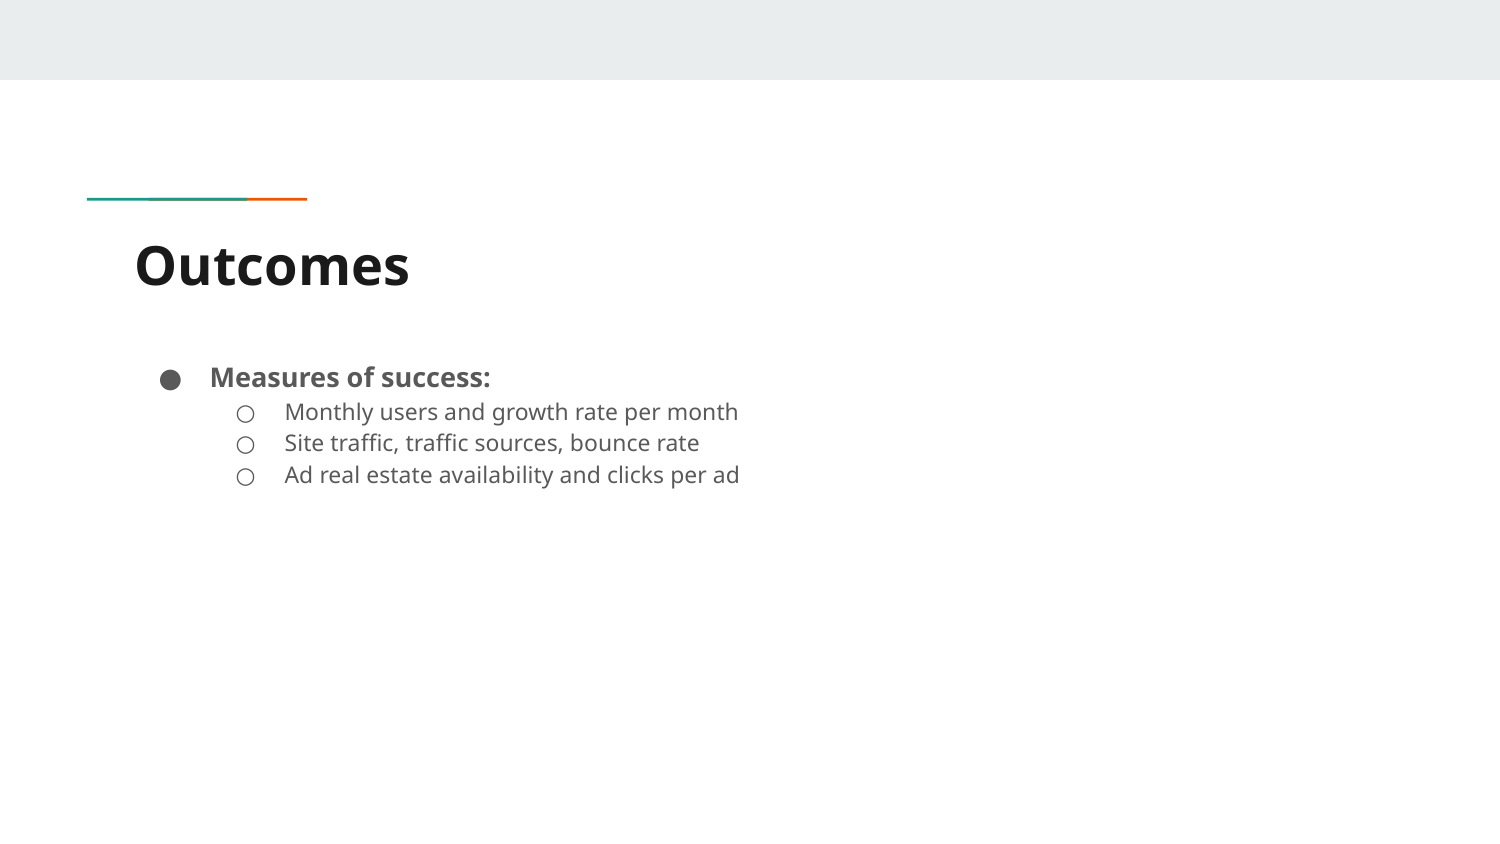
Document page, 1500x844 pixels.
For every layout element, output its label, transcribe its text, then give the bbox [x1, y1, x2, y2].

list Measures of success: Monthly users and growth rate per month Site traffic, traffic sources, bounce rate Ad real estate availability and clicks per ad [119, 341, 1381, 712]
title Outcomes [119, 216, 1381, 305]
